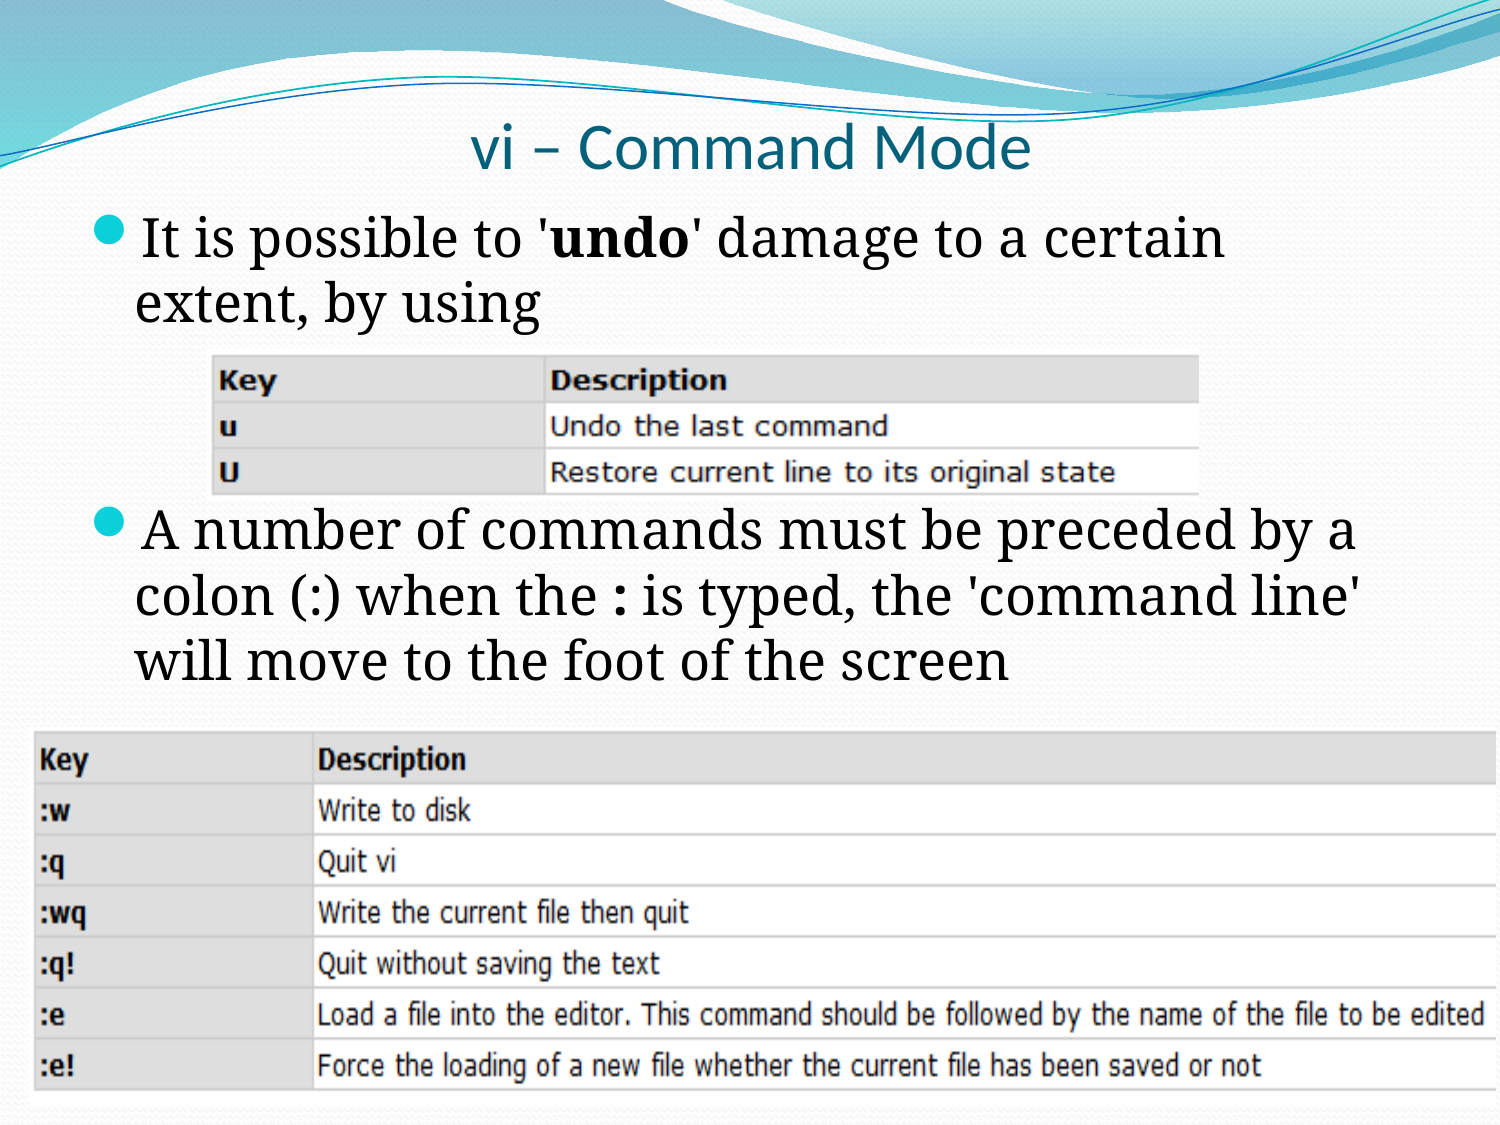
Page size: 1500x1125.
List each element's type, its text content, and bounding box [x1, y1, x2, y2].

list It is possible to 'undo' damage to a certain extent, by using A number of commands must be preceded by a colon (:) when the : is typed, the 'command line' will move to the foot of the screen [75, 196, 1425, 726]
picture [28, 727, 1496, 1107]
title vi – Command Mode [76, 78, 1427, 183]
picture [206, 349, 1200, 500]
